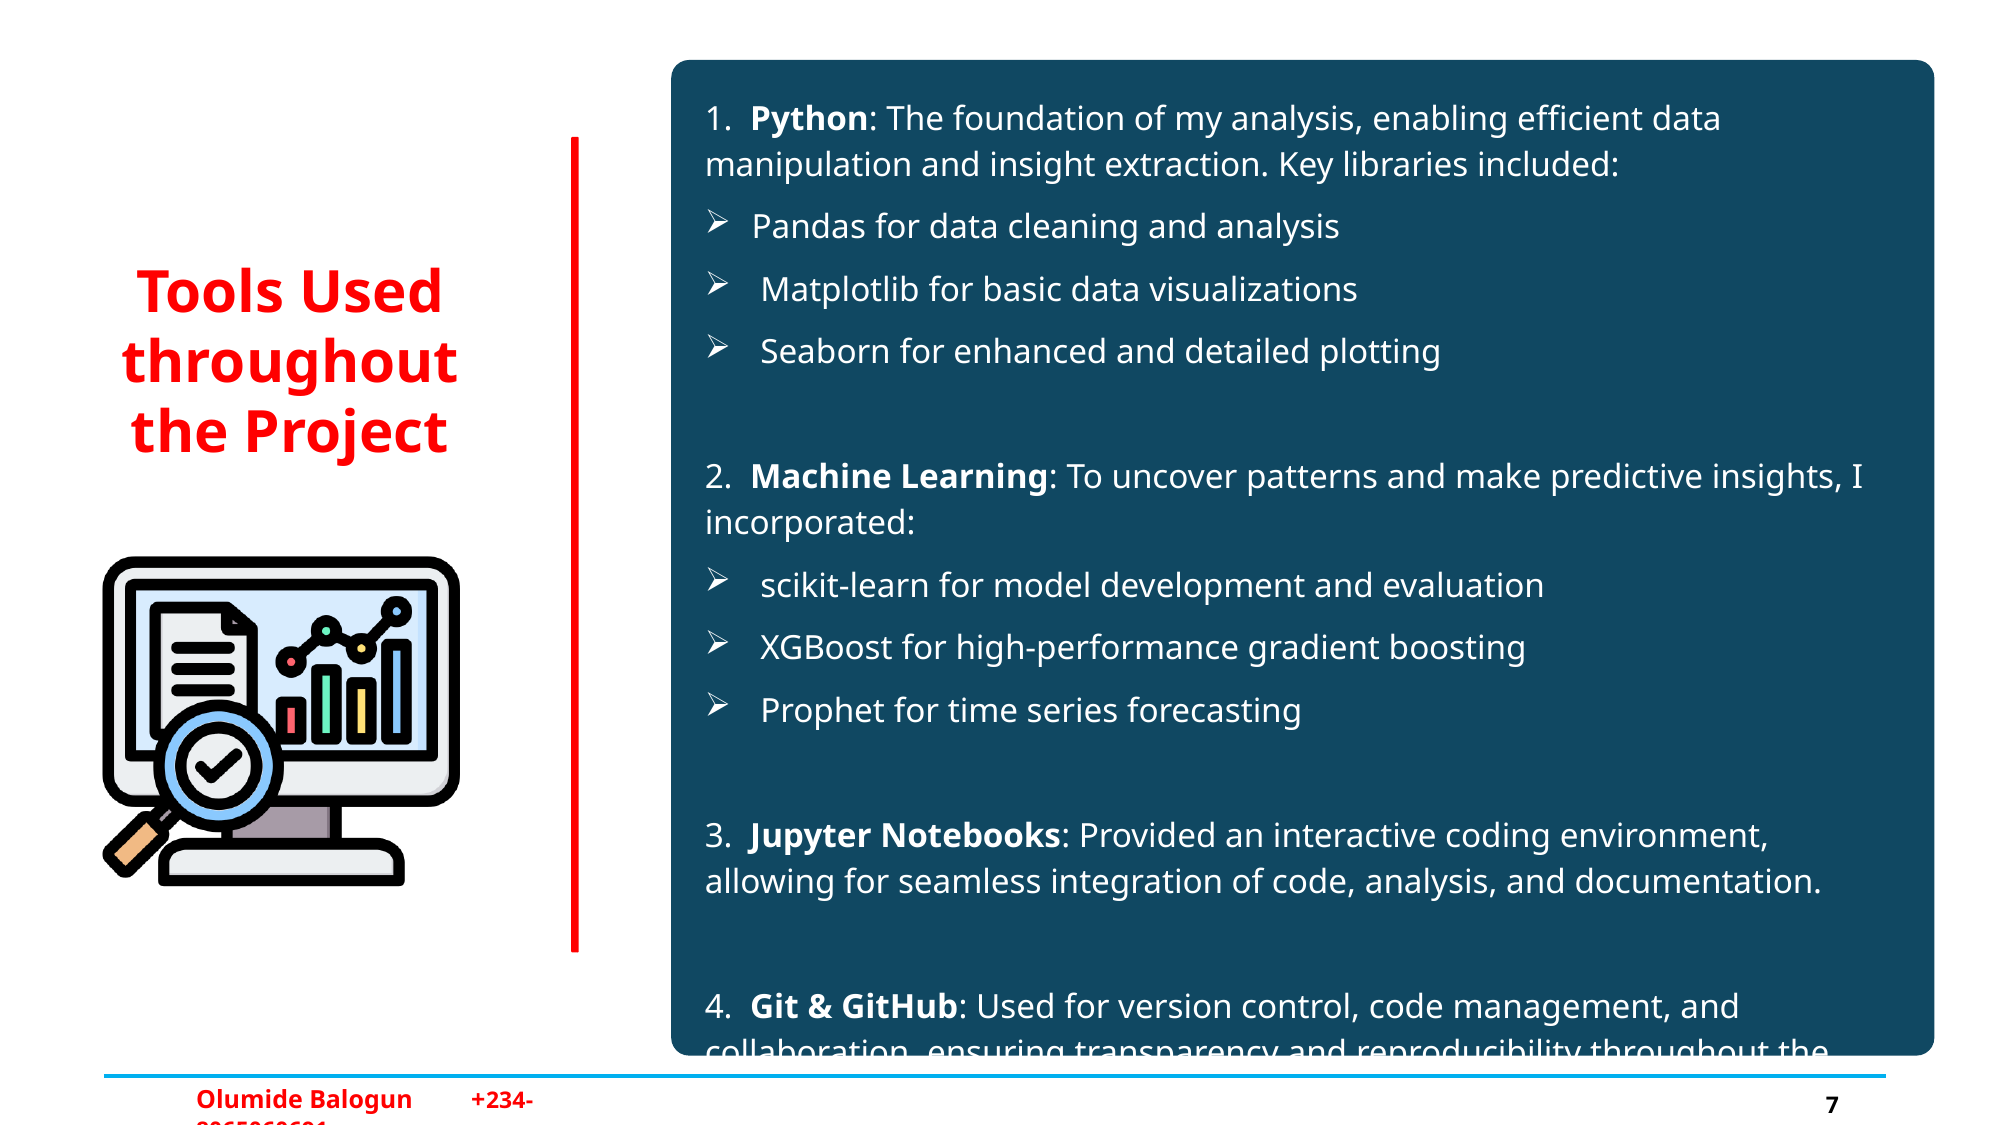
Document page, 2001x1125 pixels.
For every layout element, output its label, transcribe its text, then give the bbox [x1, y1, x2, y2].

text_box Olumide Balogun +234-8065060691 [181, 1077, 627, 1125]
picture [96, 534, 466, 908]
text_box [669, 58, 1936, 1058]
text_box 1. Python: The foundation of my analysis, enabling efficient data manipulation and insight extraction. Key libraries included: Pandas for data cleaning and analysis Matplotlib for basic data visualizations Seaborn for enhanced and detailed plotting 2. Machine Learning: To uncover patterns and make predictive insights, I incorporated: scikit-learn for model development and evaluation XGBoost for high-performance gradient boosting Prophet for time series forecasting 3. Jupyter Notebooks: Provided an interactive coding environment, allowing for seamless integration of code, analysis, and documentation. 4. Git & GitHub: Used for version control, code management, and collaboration, ensuring transparency and reproducibility throughout the project. [690, 83, 1916, 1125]
text_box Tools Used throughout the Project [62, 246, 518, 472]
text_box 7 [1810, 1083, 1874, 1125]
text_box [569, 135, 581, 955]
